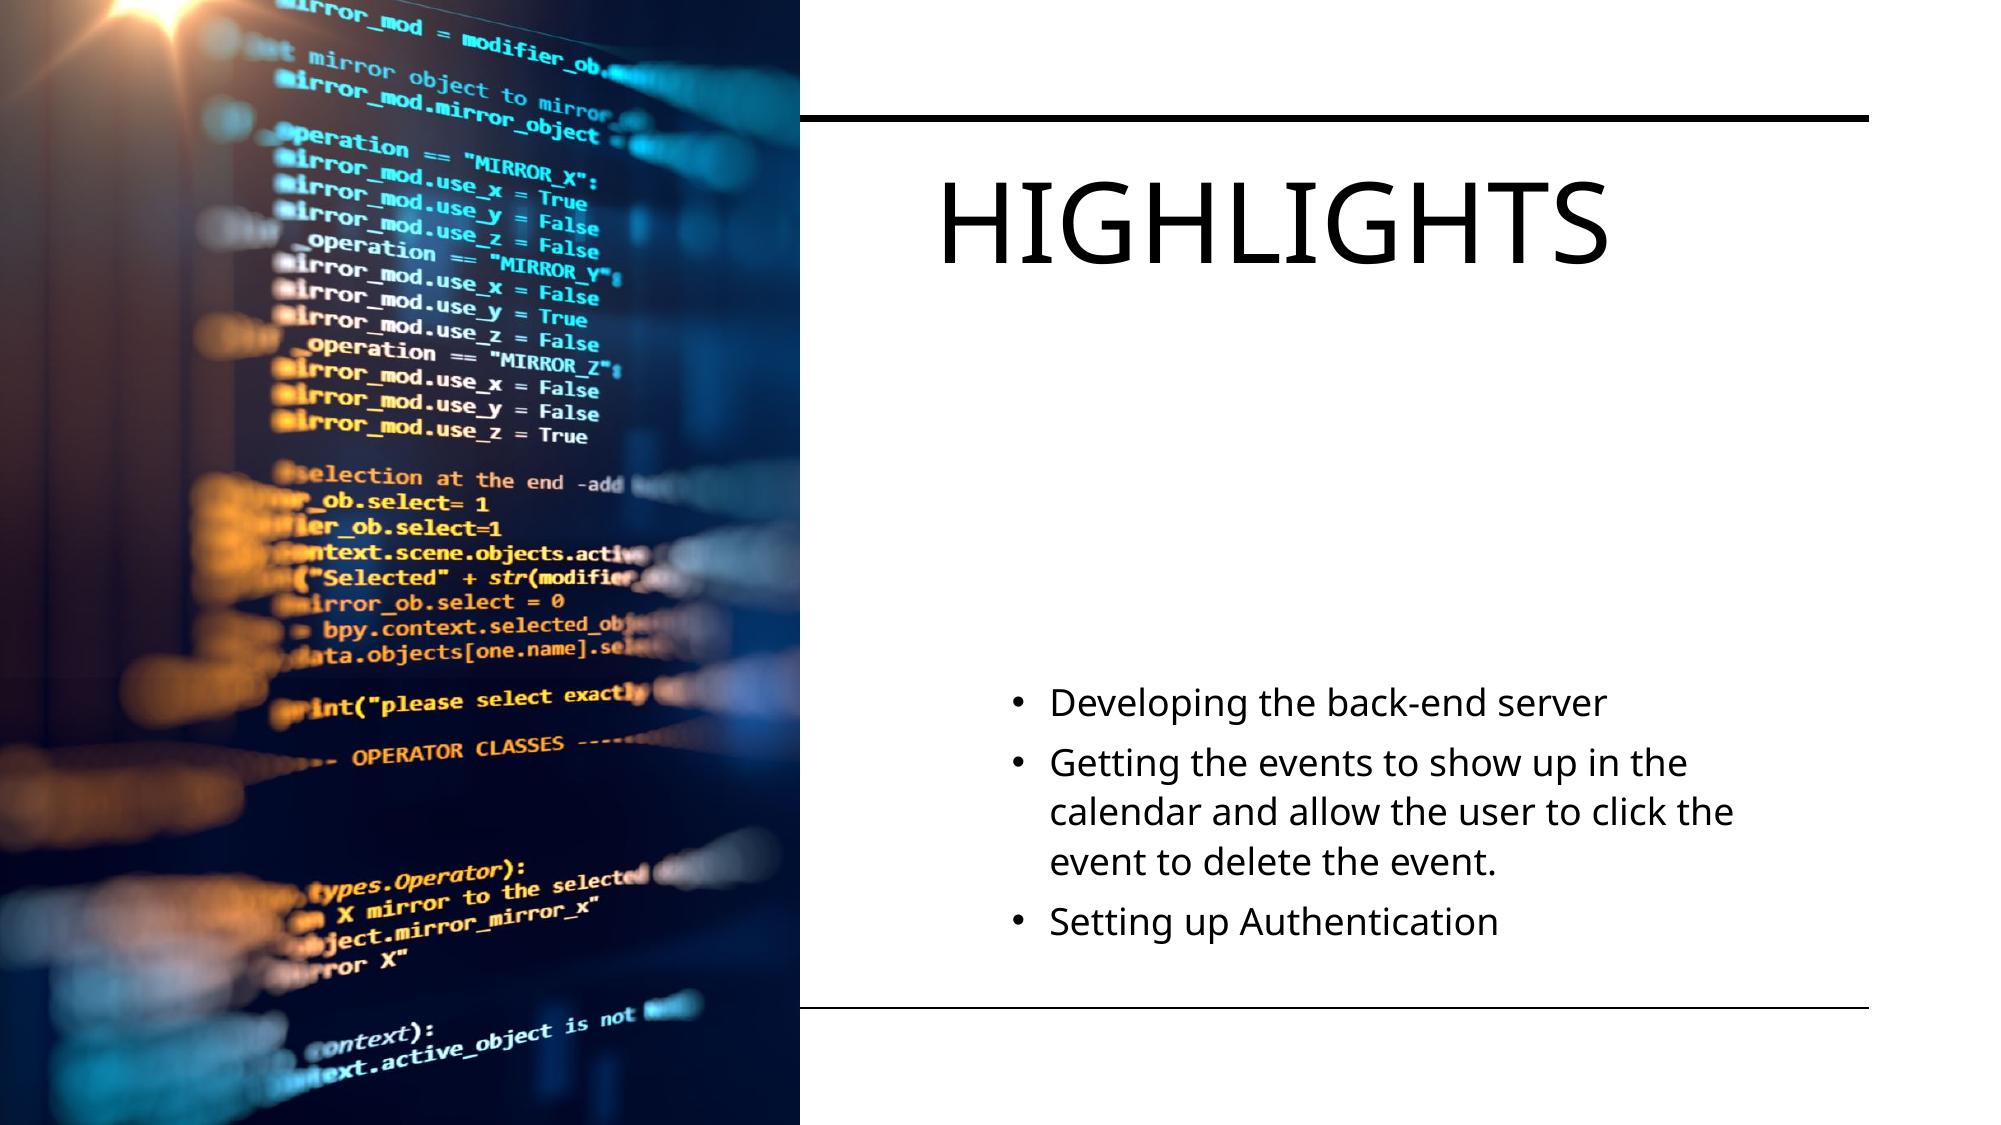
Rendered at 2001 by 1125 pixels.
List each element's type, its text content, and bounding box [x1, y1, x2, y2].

title highlights [919, 143, 1875, 300]
picture [612, 69, 628, 78]
list Developing the back-end server Getting the events to show up in the calendar and allow the user to click the event to delete the event. Setting up Authentication [921, 348, 1795, 950]
picture [0, 0, 800, 1125]
